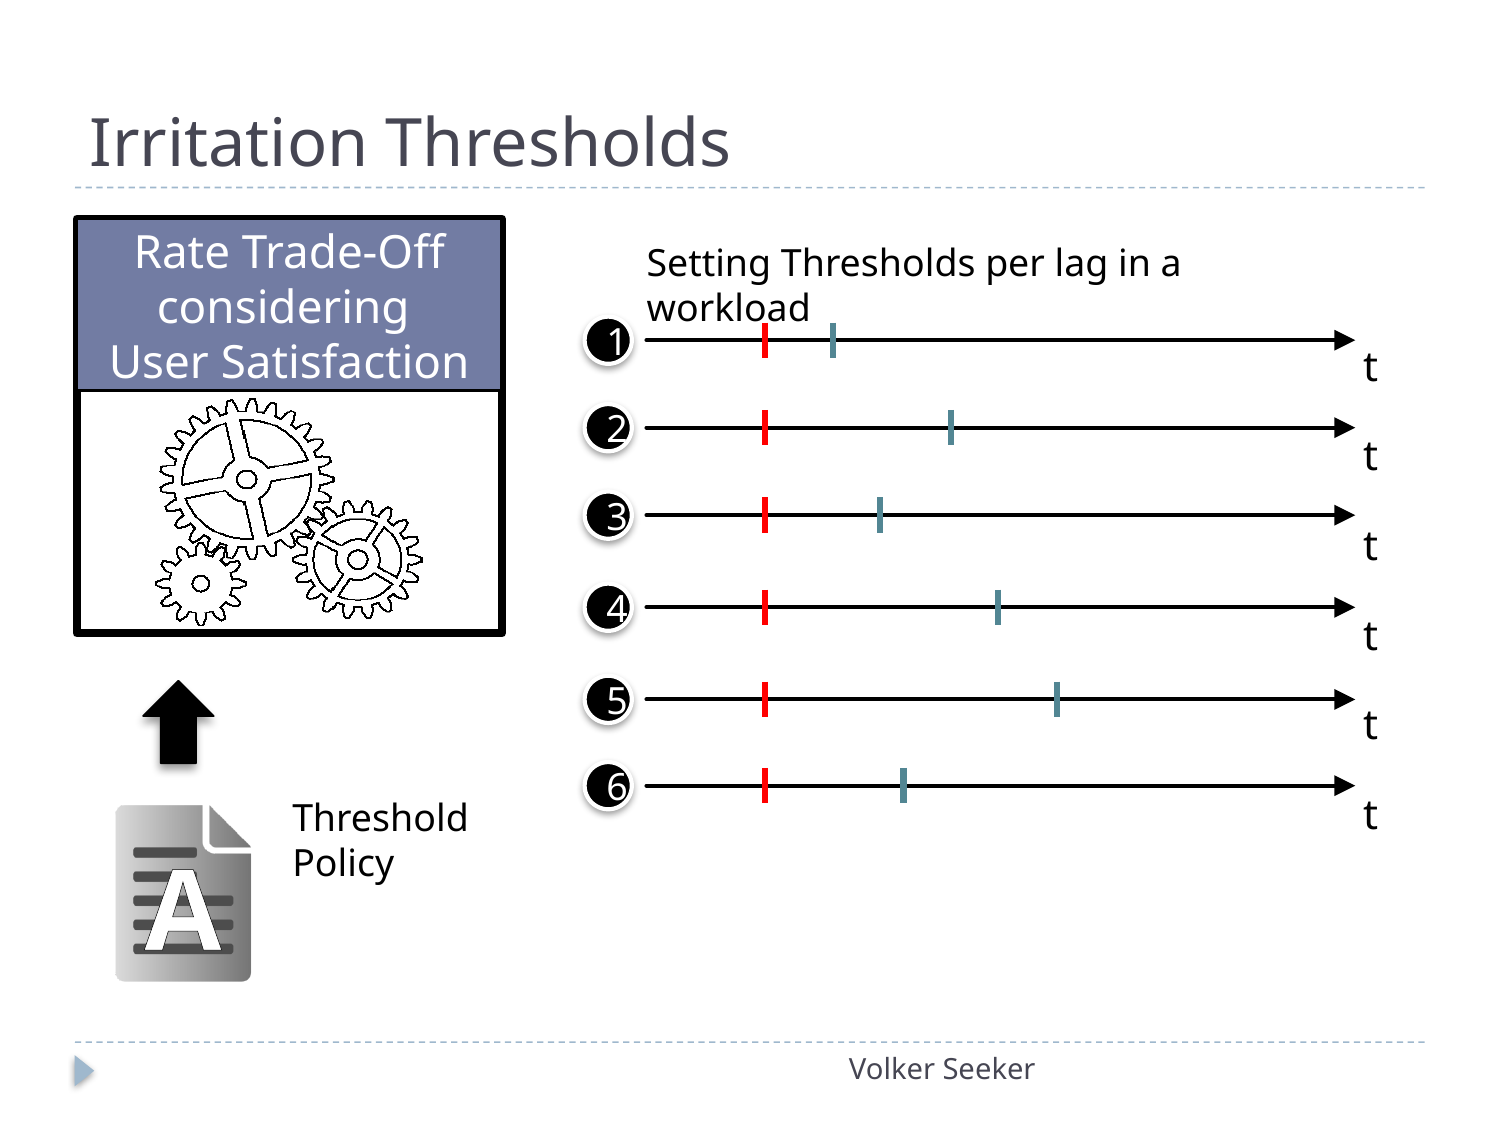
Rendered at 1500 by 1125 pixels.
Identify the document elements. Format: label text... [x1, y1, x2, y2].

text_box 2 [582, 401, 634, 454]
text_box 6 [582, 759, 634, 812]
text_box t [1348, 332, 1400, 397]
text_box t [1348, 601, 1400, 666]
text_box 4 [582, 581, 634, 633]
text_box [142, 680, 215, 765]
text_box t [1348, 511, 1400, 577]
text_box 3 [582, 489, 634, 541]
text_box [76, 218, 503, 634]
footer Volker Seeker [475, 1042, 1051, 1103]
text_box 5 [582, 673, 634, 726]
text_box Threshold Policy [290, 786, 526, 892]
picture [76, 786, 290, 1000]
text_box t [1348, 421, 1400, 487]
text_box 1 [582, 314, 634, 366]
title Irritation Thresholds [75, 24, 1425, 188]
text_box t [1348, 780, 1400, 846]
text_box t [1348, 690, 1400, 756]
text_box Setting Thresholds per lag in a workload [631, 231, 1353, 337]
